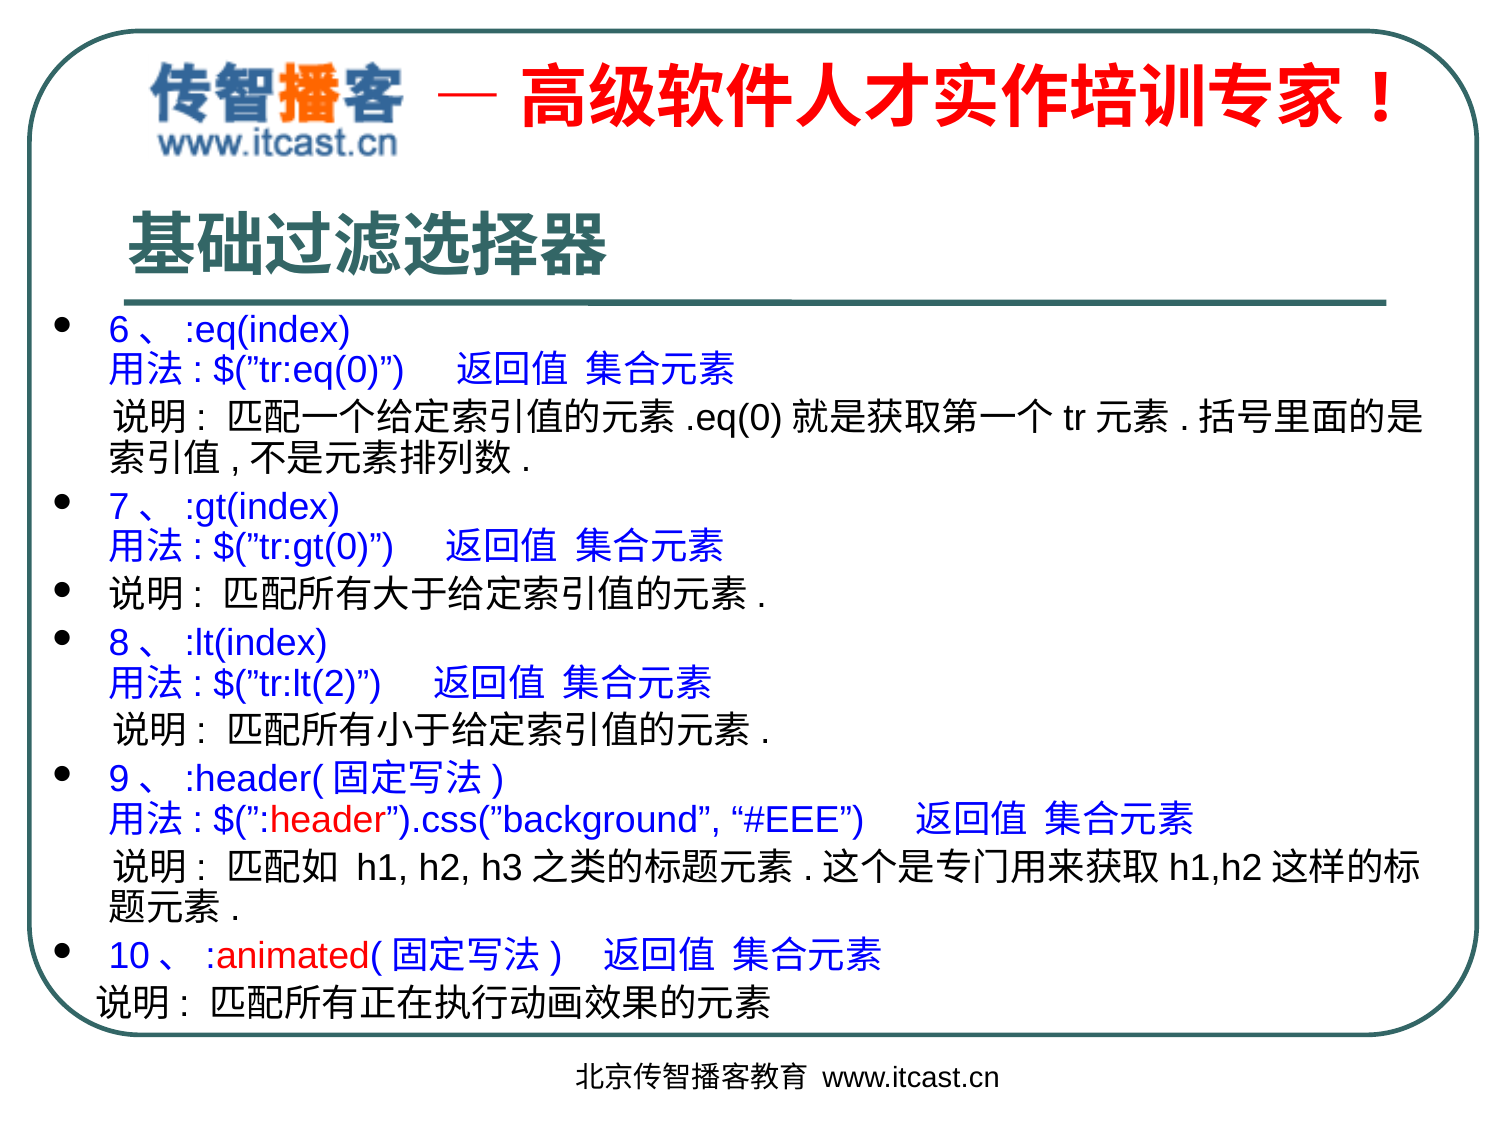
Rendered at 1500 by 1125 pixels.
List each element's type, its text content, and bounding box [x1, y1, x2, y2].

text_box 北京传智播客教育 www.itcast.cn [549, 1050, 1025, 1125]
title 基础过滤选择器 [112, 54, 1375, 291]
text_box 6、:eq(index) 用法: $(”tr:eq(0)”) 返回值 集合元素 说明: 匹配一个给定索引值的元素.eq(0)就是获取第一个tr元素.括号里面的是索引值,不是元素排列数. 7、:gt(index) 用法: $(”tr:gt(0)”) 返回值 集合元素 说明: 匹配所有大于给定索引值的元素. 8、:lt(index) 用法: $(”tr:lt(2)”) 返回值 集合元素 说明: 匹配所有小于给定索引值的元素. 9、:header(固定写法) 用法: $(”:header”).css(”background”, “#EEE”) 返回值 集合元素 说明: 匹配如 h1, h2, h3之类的标题元素.这个是专门用来获取h1,h2这样的标题元素. 10、:animated(固定写法) 返回值 集合元素 说明: 匹配所有正在执行动画效果的元素 [37, 302, 1463, 1033]
